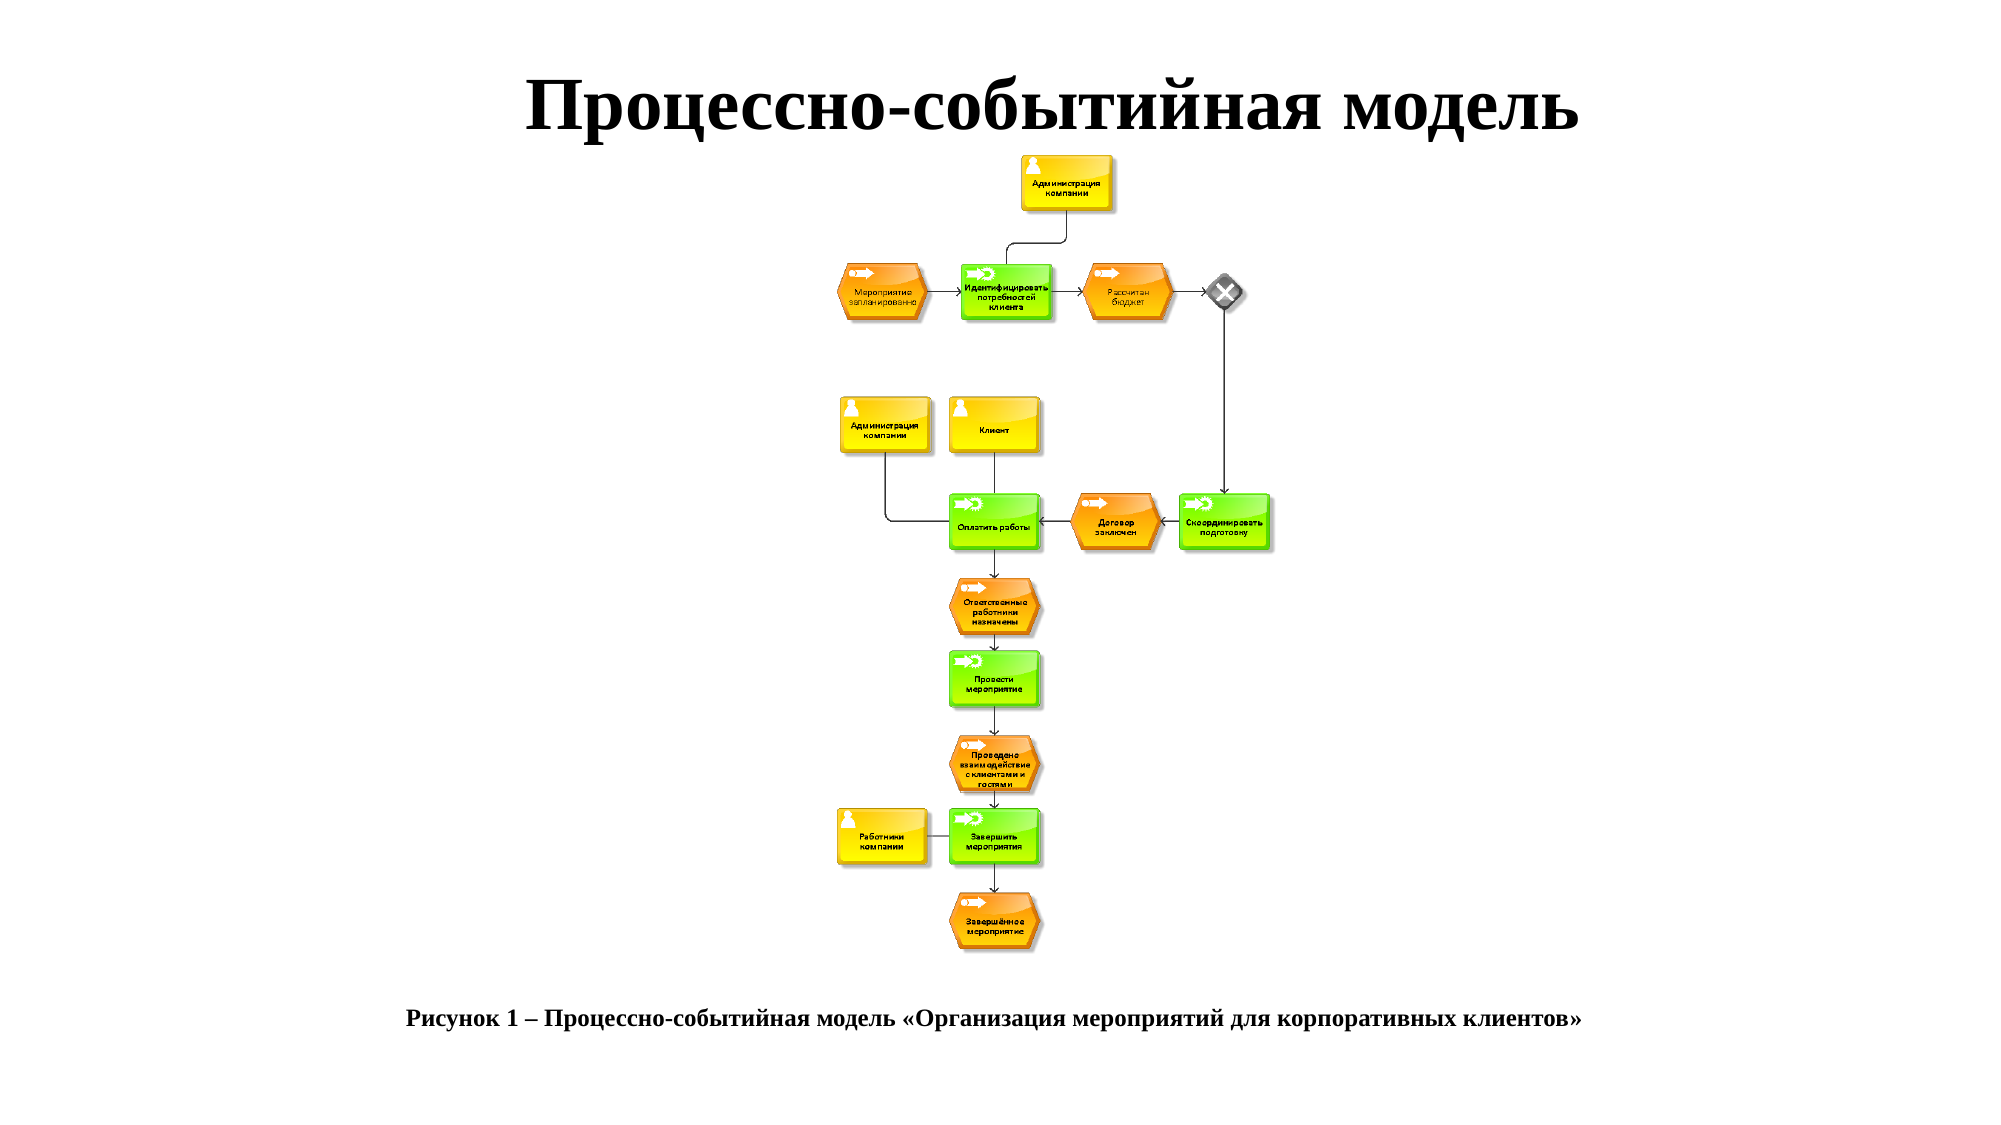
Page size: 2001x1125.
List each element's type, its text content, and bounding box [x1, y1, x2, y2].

text_box Рисунок 1 – Процессно-событийная модель «Организация мероприятий для корпоративных клиентов» [391, 994, 1609, 1084]
title Процессно-событийная модель [510, 74, 1601, 153]
picture [834, 152, 1276, 955]
